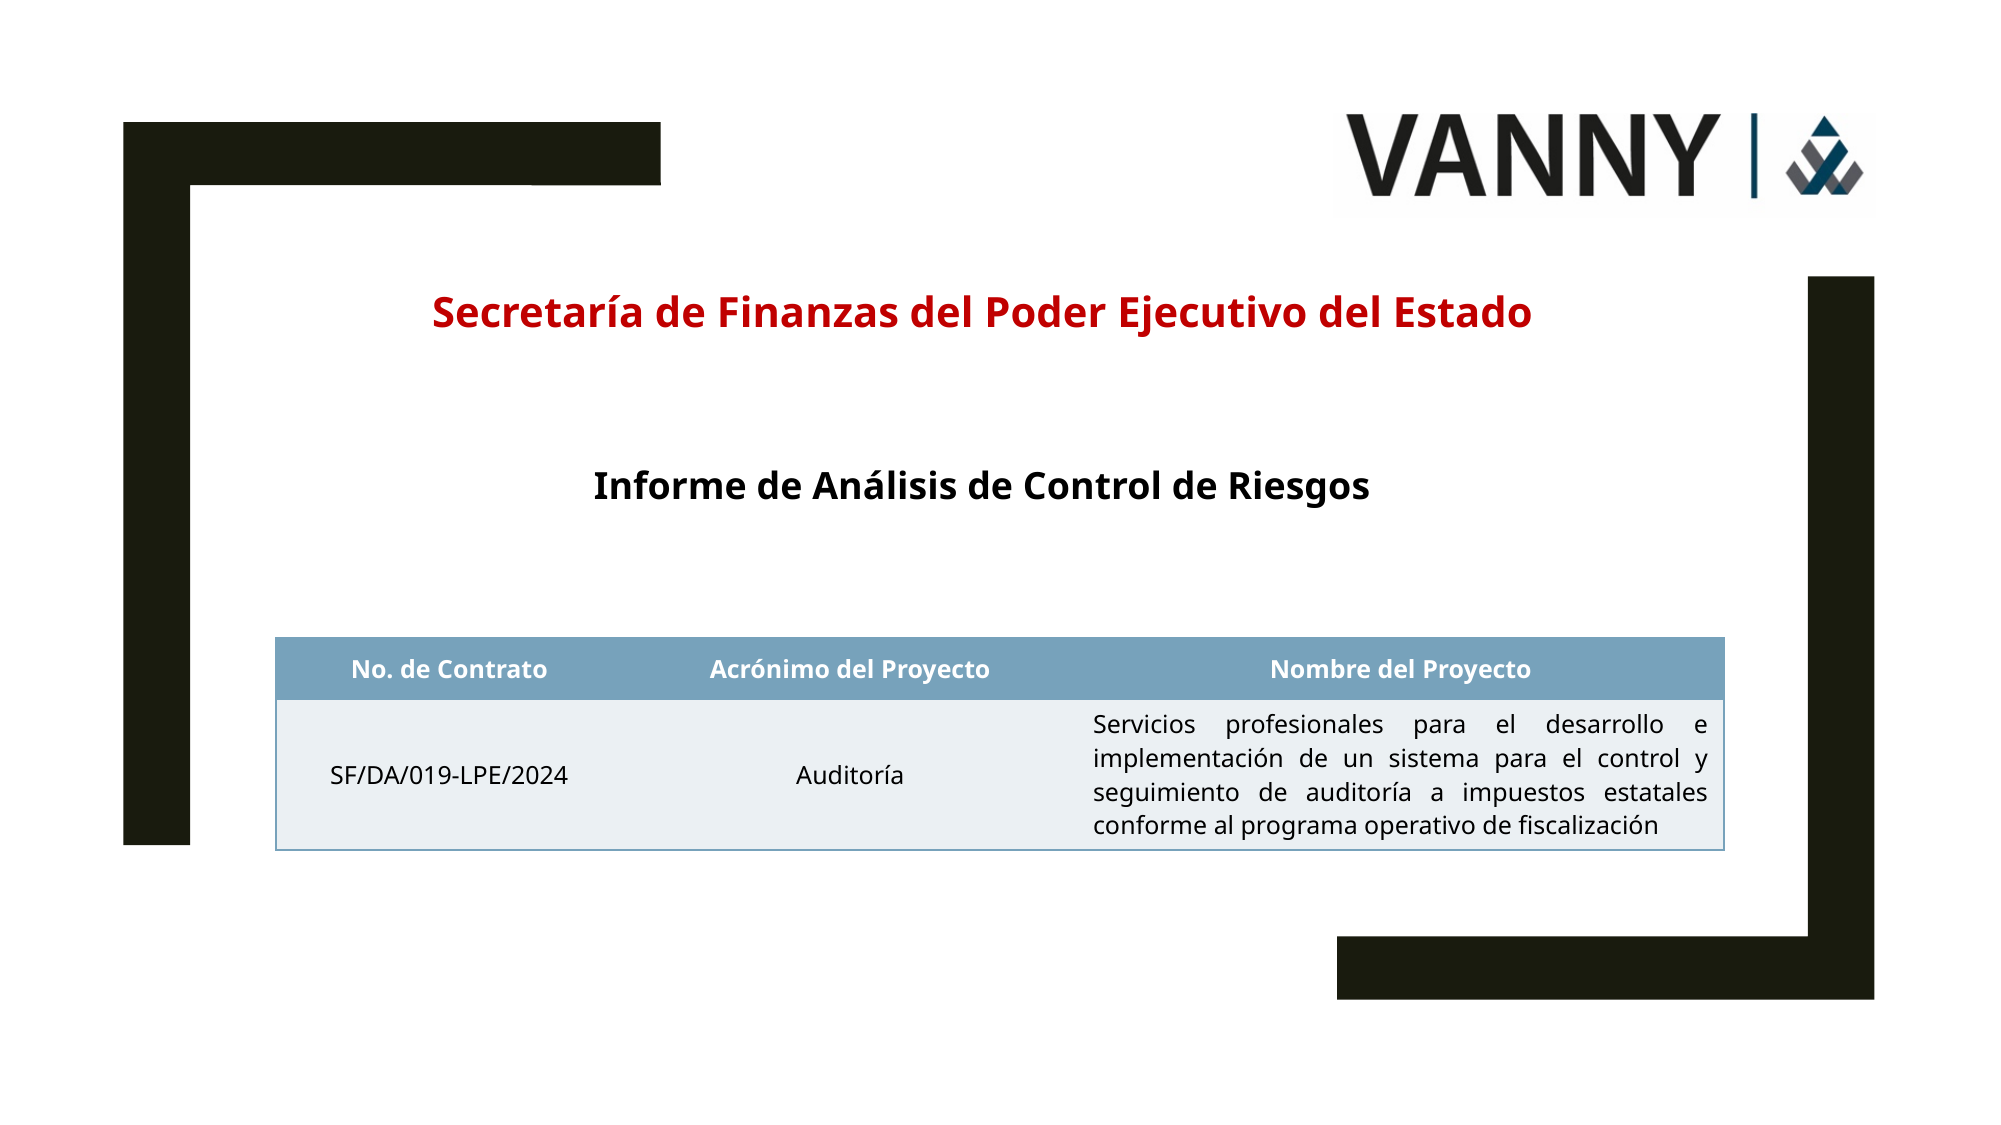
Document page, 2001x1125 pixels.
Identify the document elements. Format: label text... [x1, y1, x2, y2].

table_header No. de Contrato [277, 639, 623, 698]
table_header Nombre del Proyecto [1078, 639, 1723, 698]
table_cell Servicios profesionales para el desarrollo e implementación de un sistema para el control y seguimiento de auditoría a impuestos estatales conforme al programa operativo de fiscalización [1078, 700, 1723, 849]
text_box Secretaría de Finanzas del Poder Ejecutivo del Estado [173, 269, 1792, 354]
table_header Acrónimo del Proyecto [623, 639, 1078, 698]
picture [1333, 113, 1876, 218]
table_cell Auditoría [623, 700, 1078, 849]
text_box Informe de Análisis de Control de Riesgos [173, 445, 1792, 530]
table_cell SF/DA/019-LPE/2024 [277, 700, 623, 849]
